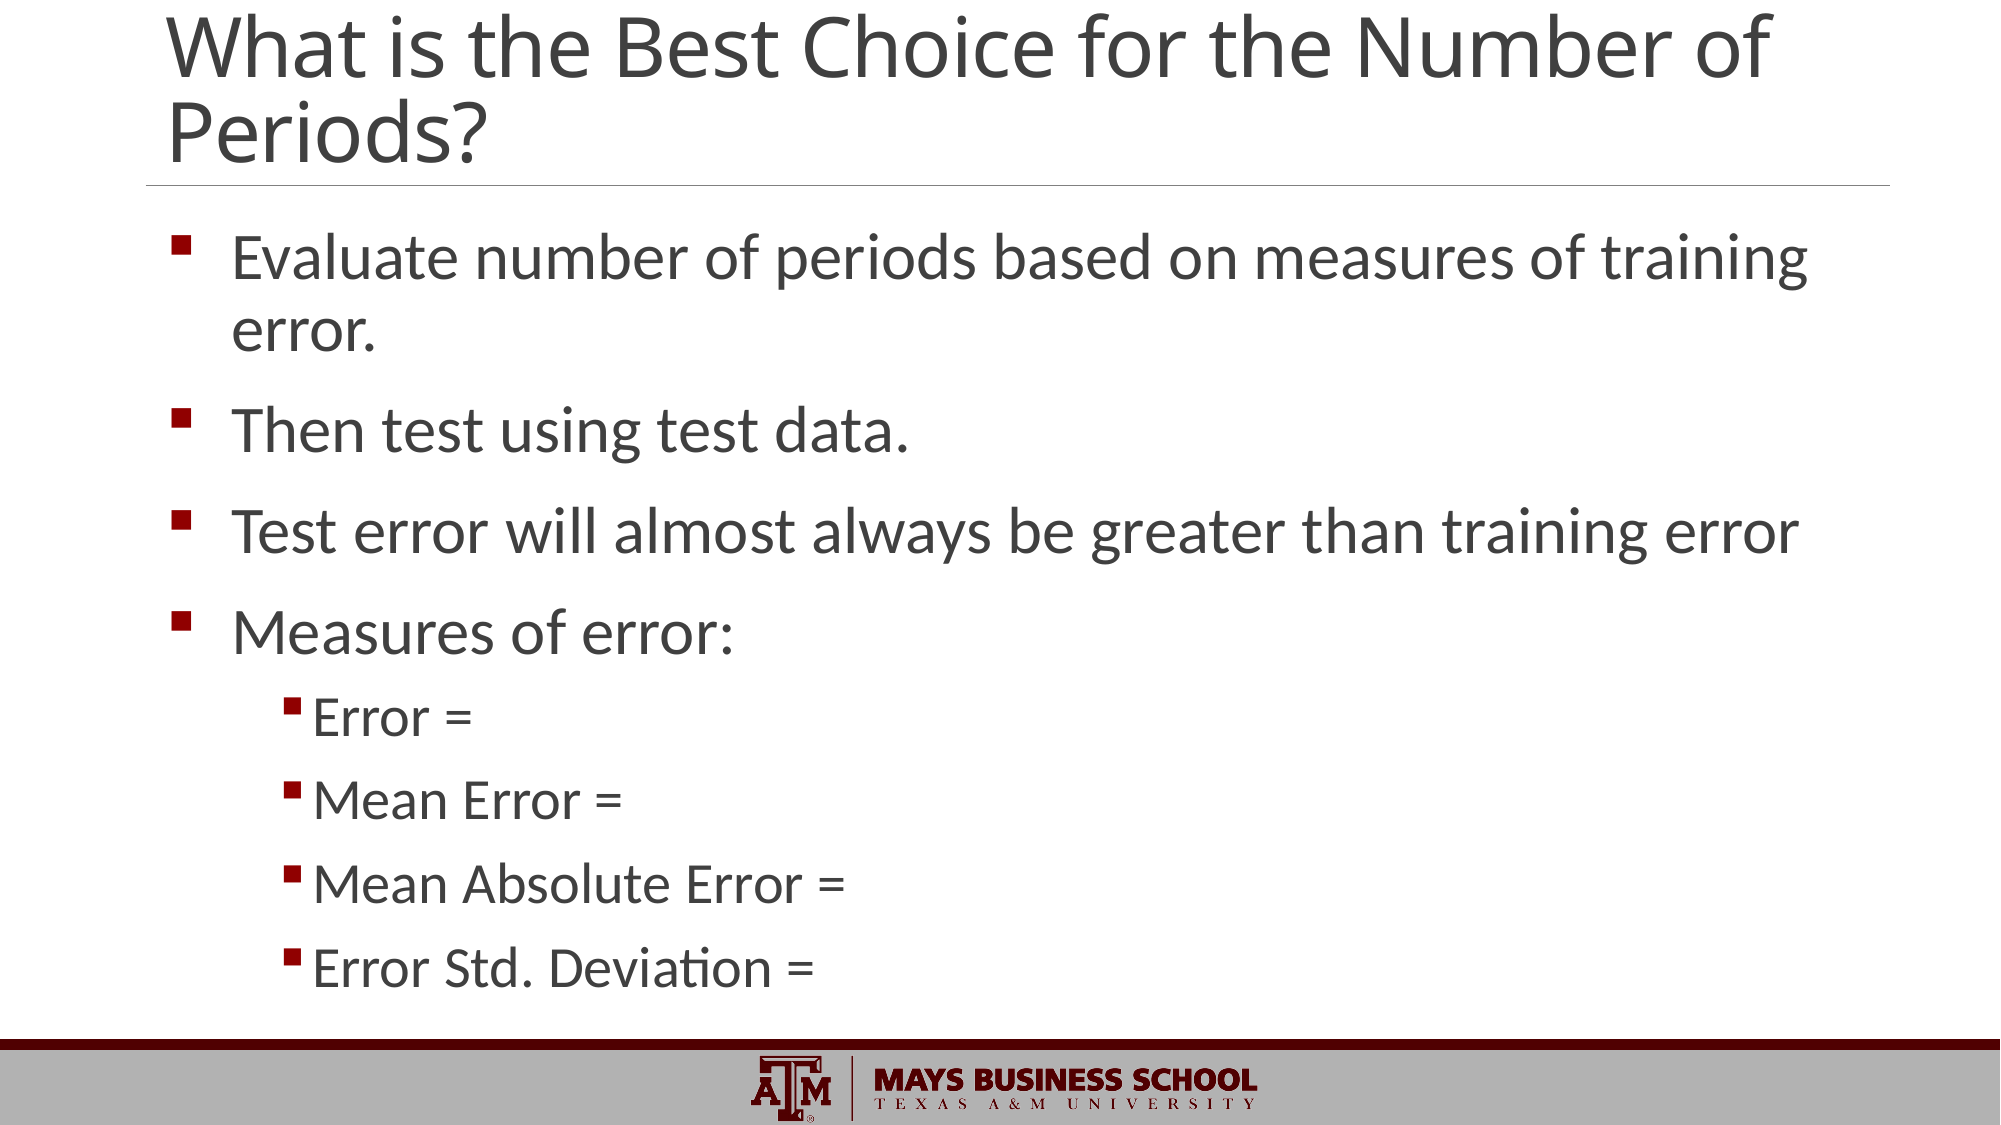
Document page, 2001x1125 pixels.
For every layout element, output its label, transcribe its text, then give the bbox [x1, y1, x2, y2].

picture [750, 1055, 1260, 1125]
title What is the Best Choice for the Number of Periods? [150, 47, 1889, 188]
